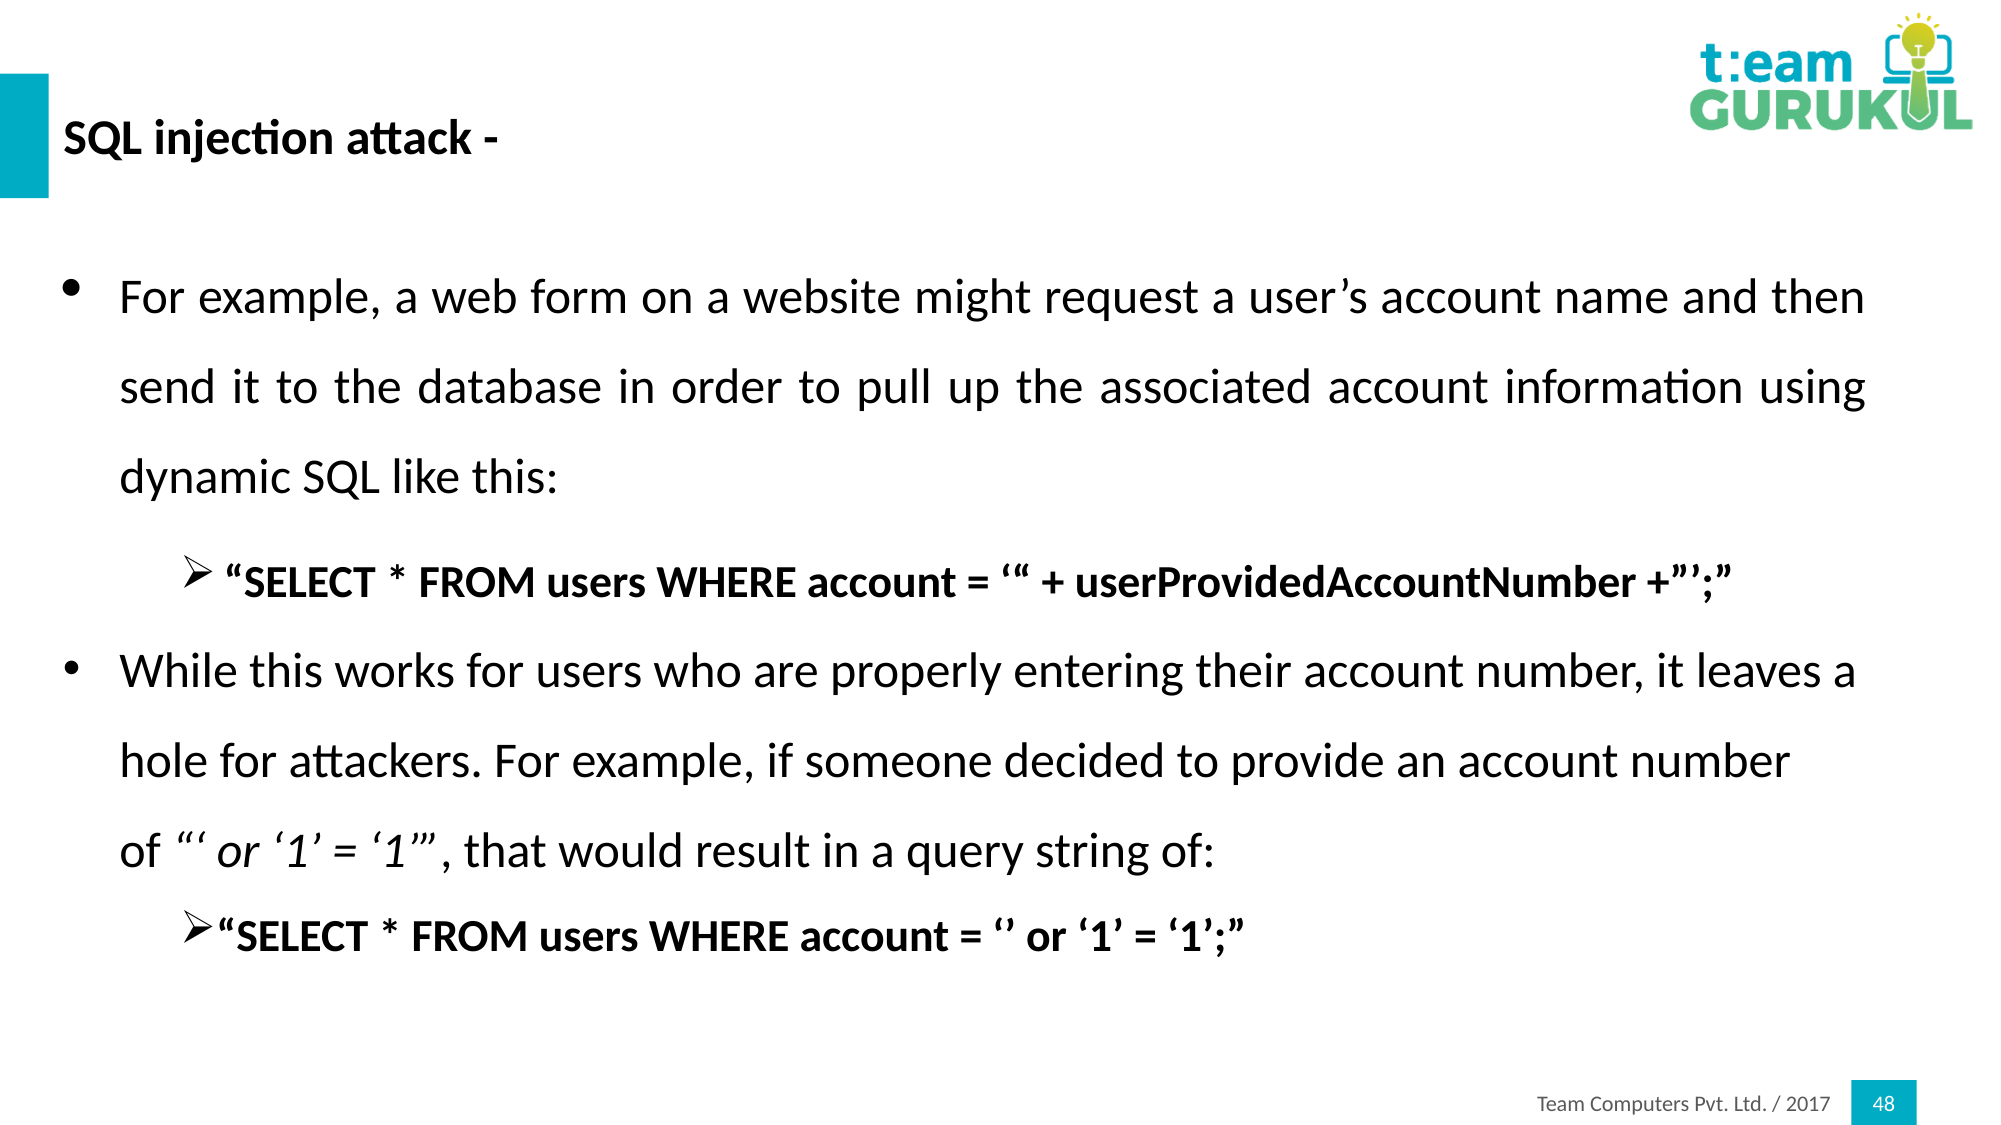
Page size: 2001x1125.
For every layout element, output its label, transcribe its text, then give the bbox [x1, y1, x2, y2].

title SQL injection attack - [48, 42, 1688, 226]
picture [1661, 0, 2001, 157]
text_box For example, a web form on a website might request a user’s account name and then send it to the database in order to pull up the associated account information using dynamic SQL like this: “SELECT * FROM users WHERE account = ‘“ + userProvidedAccountNumber +”’;” While this works for users who are properly entering their account number, it leaves a hole for attackers. For example, if someone decided to provide an account number of “‘ or ‘1’ = ‘1’”, that would result in a query string of: “SELECT * FROM users WHERE account = ‘’ or ‘1’ = ‘1’;” [48, 226, 1882, 1050]
